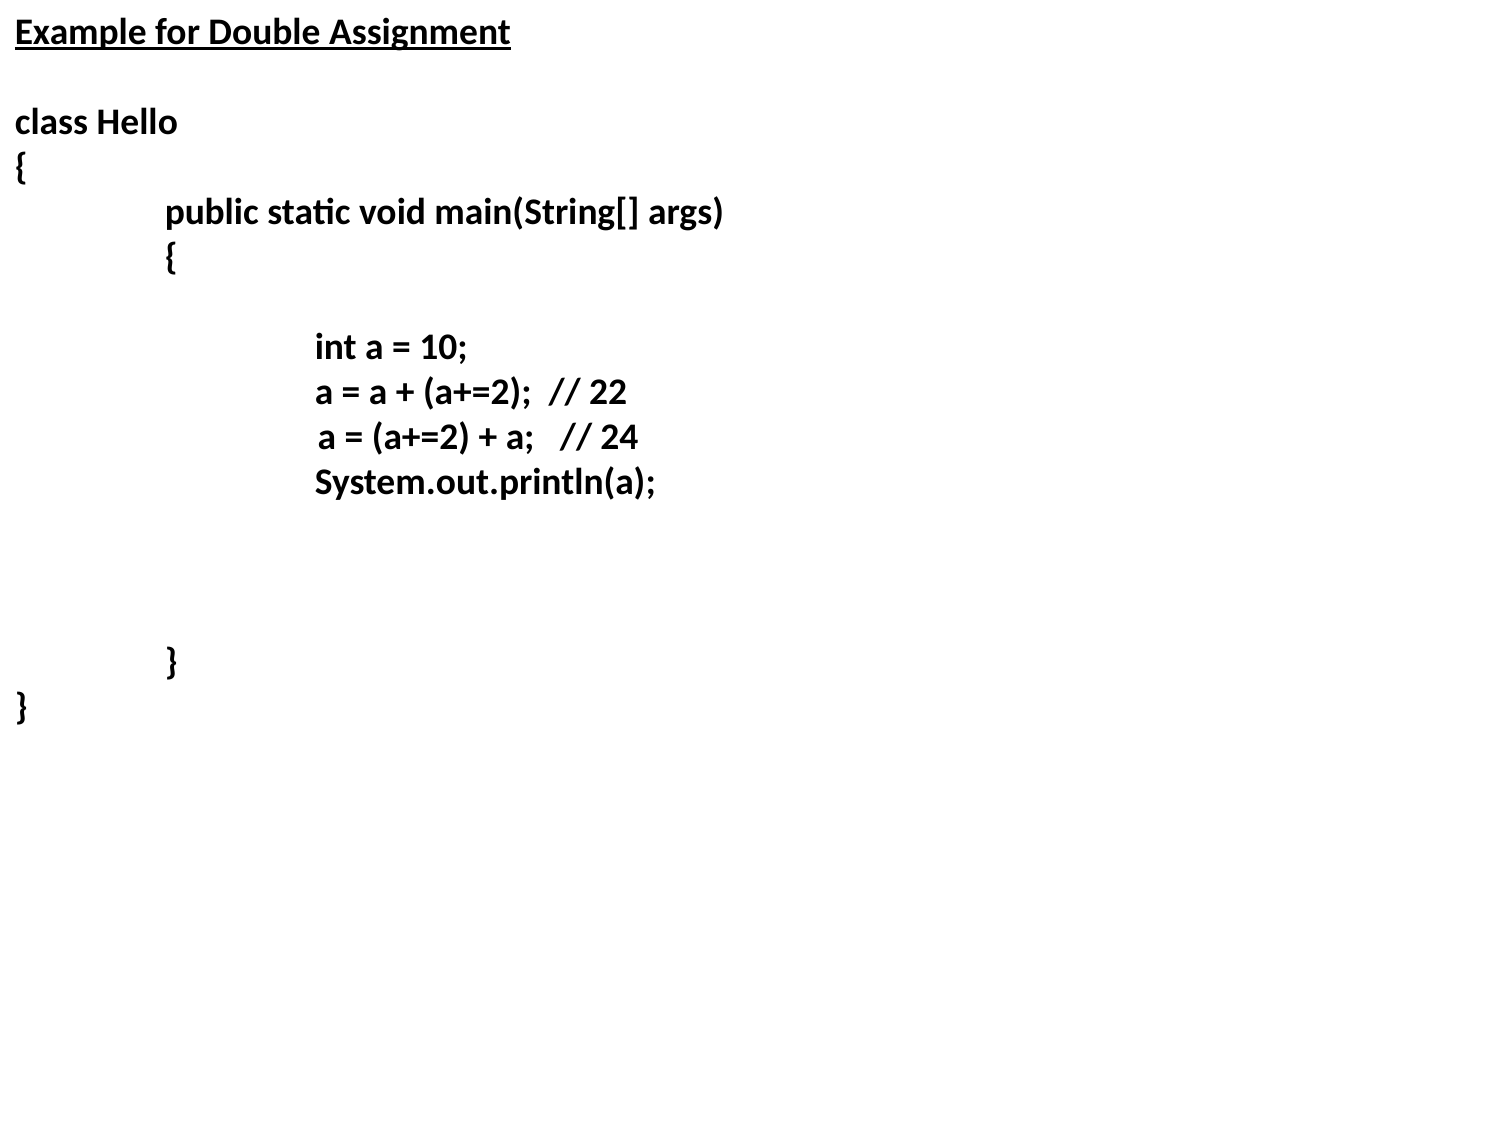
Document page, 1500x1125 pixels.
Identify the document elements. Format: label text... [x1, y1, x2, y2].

text_box Example for Double Assignment class Hello { public static void main(String[] args) { int a = 10; a = a + (a+=2); // 22 a = (a+=2) + a; // 24 System.out.println(a); } } [0, 0, 1125, 735]
